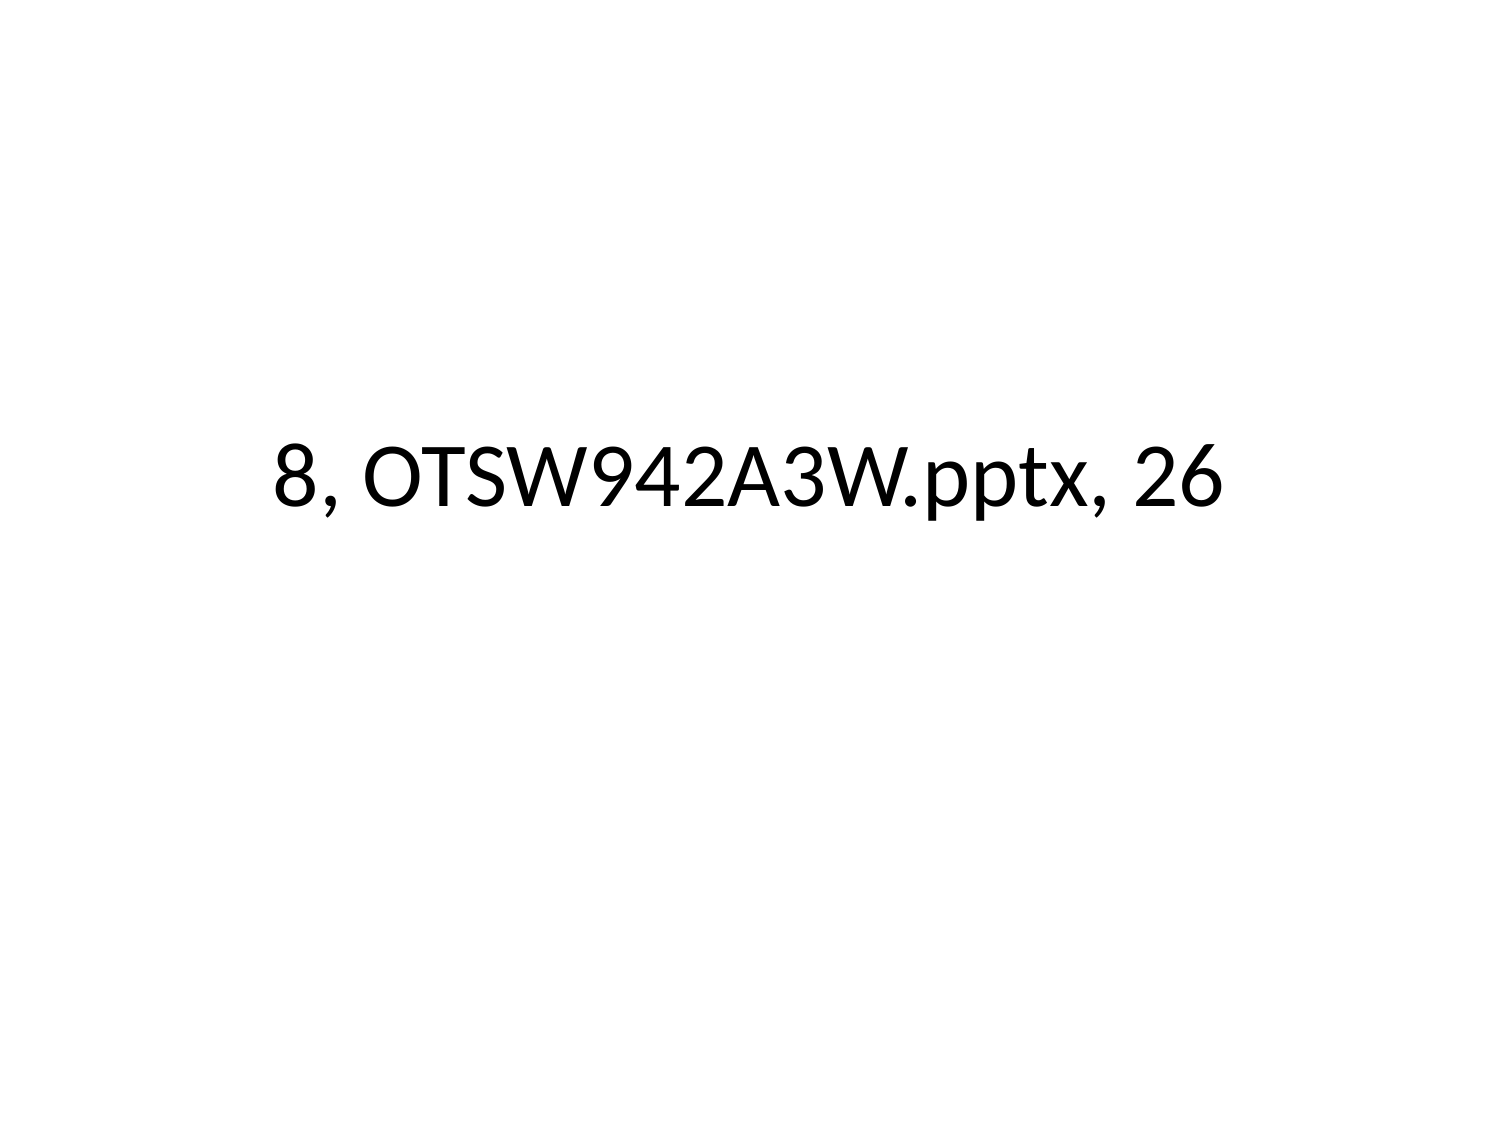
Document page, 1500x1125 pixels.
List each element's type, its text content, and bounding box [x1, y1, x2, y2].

title 8, OTSW942A3W.pptx, 26 [112, 349, 1388, 591]
